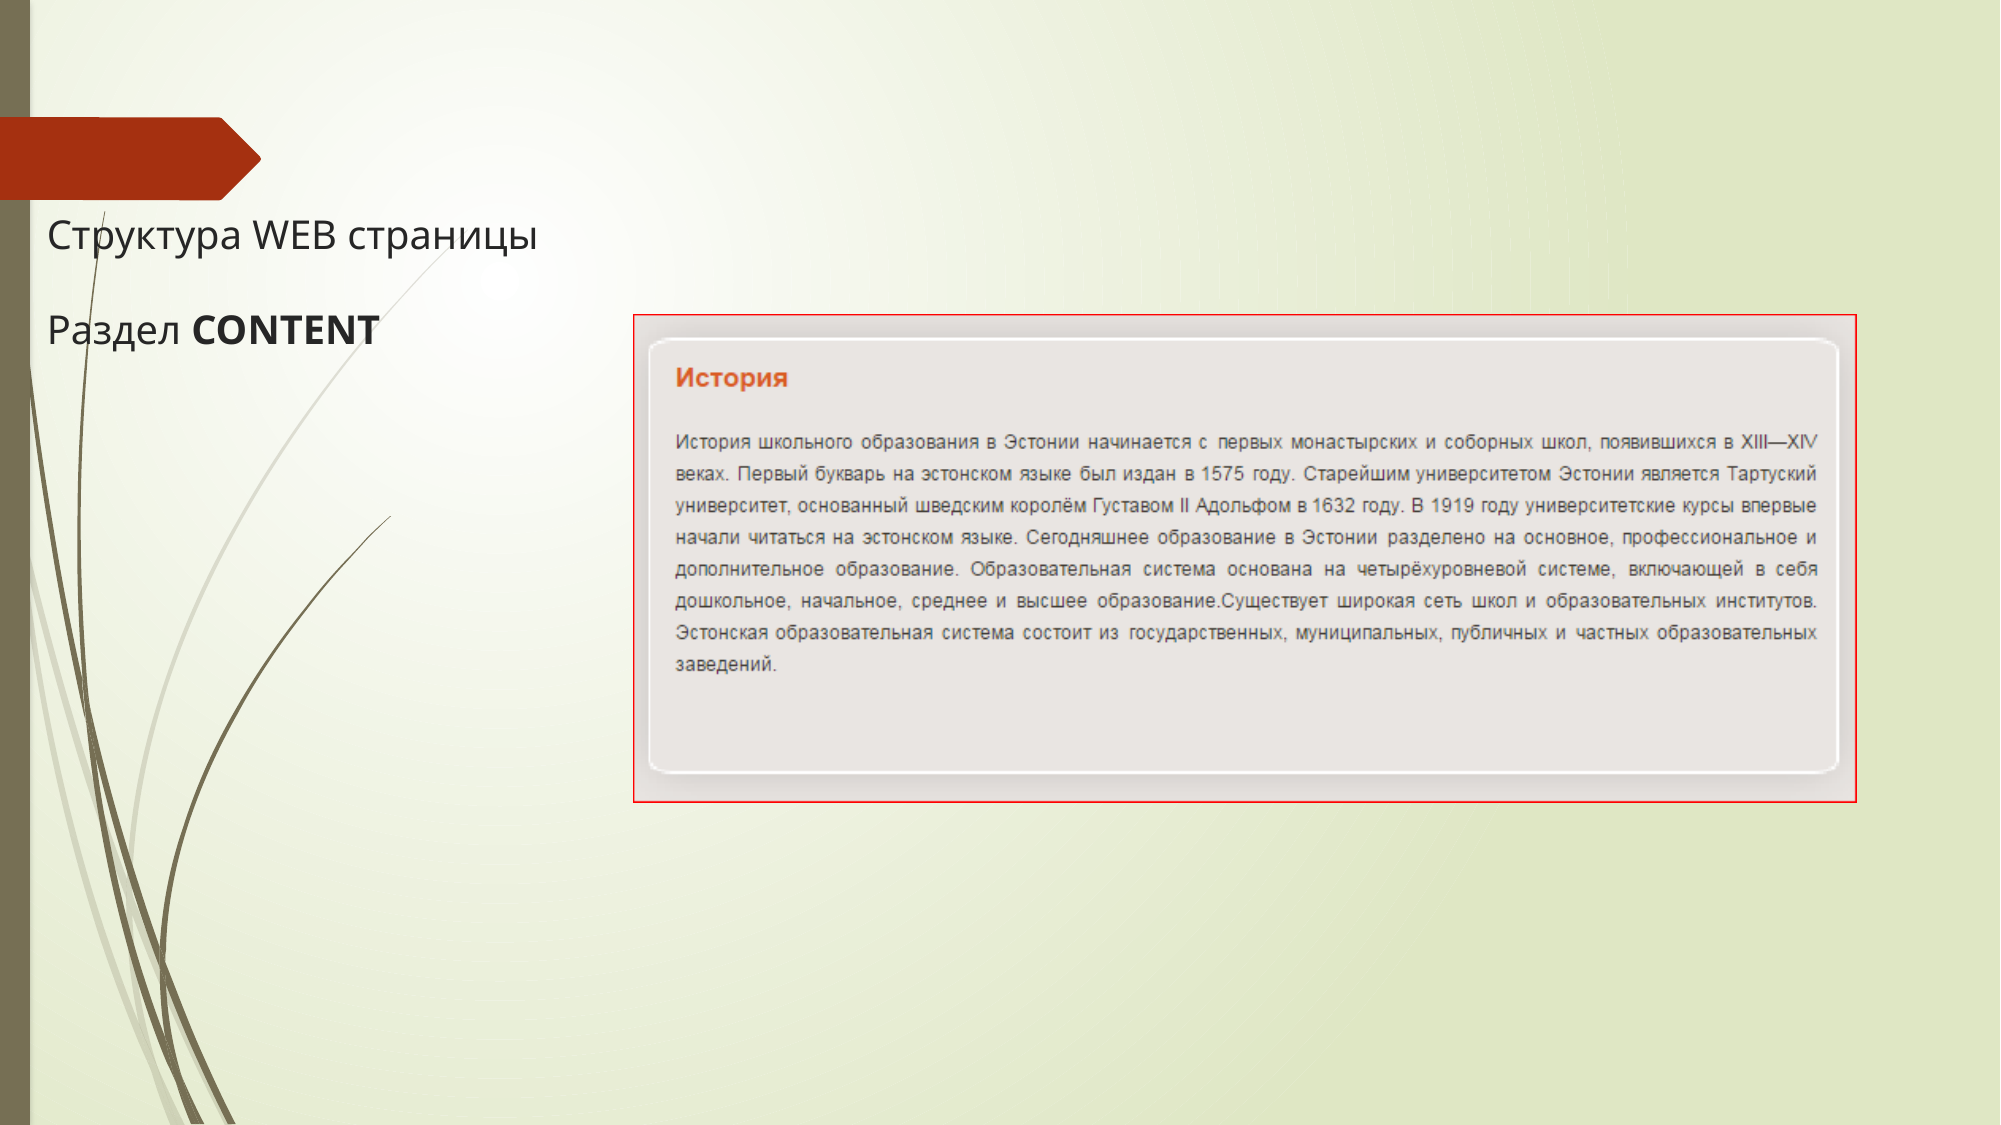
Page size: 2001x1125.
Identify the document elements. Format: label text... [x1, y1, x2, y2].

picture [632, 314, 1857, 803]
text_box Структура WEB страницы Раздел CONTENT [31, 201, 647, 363]
